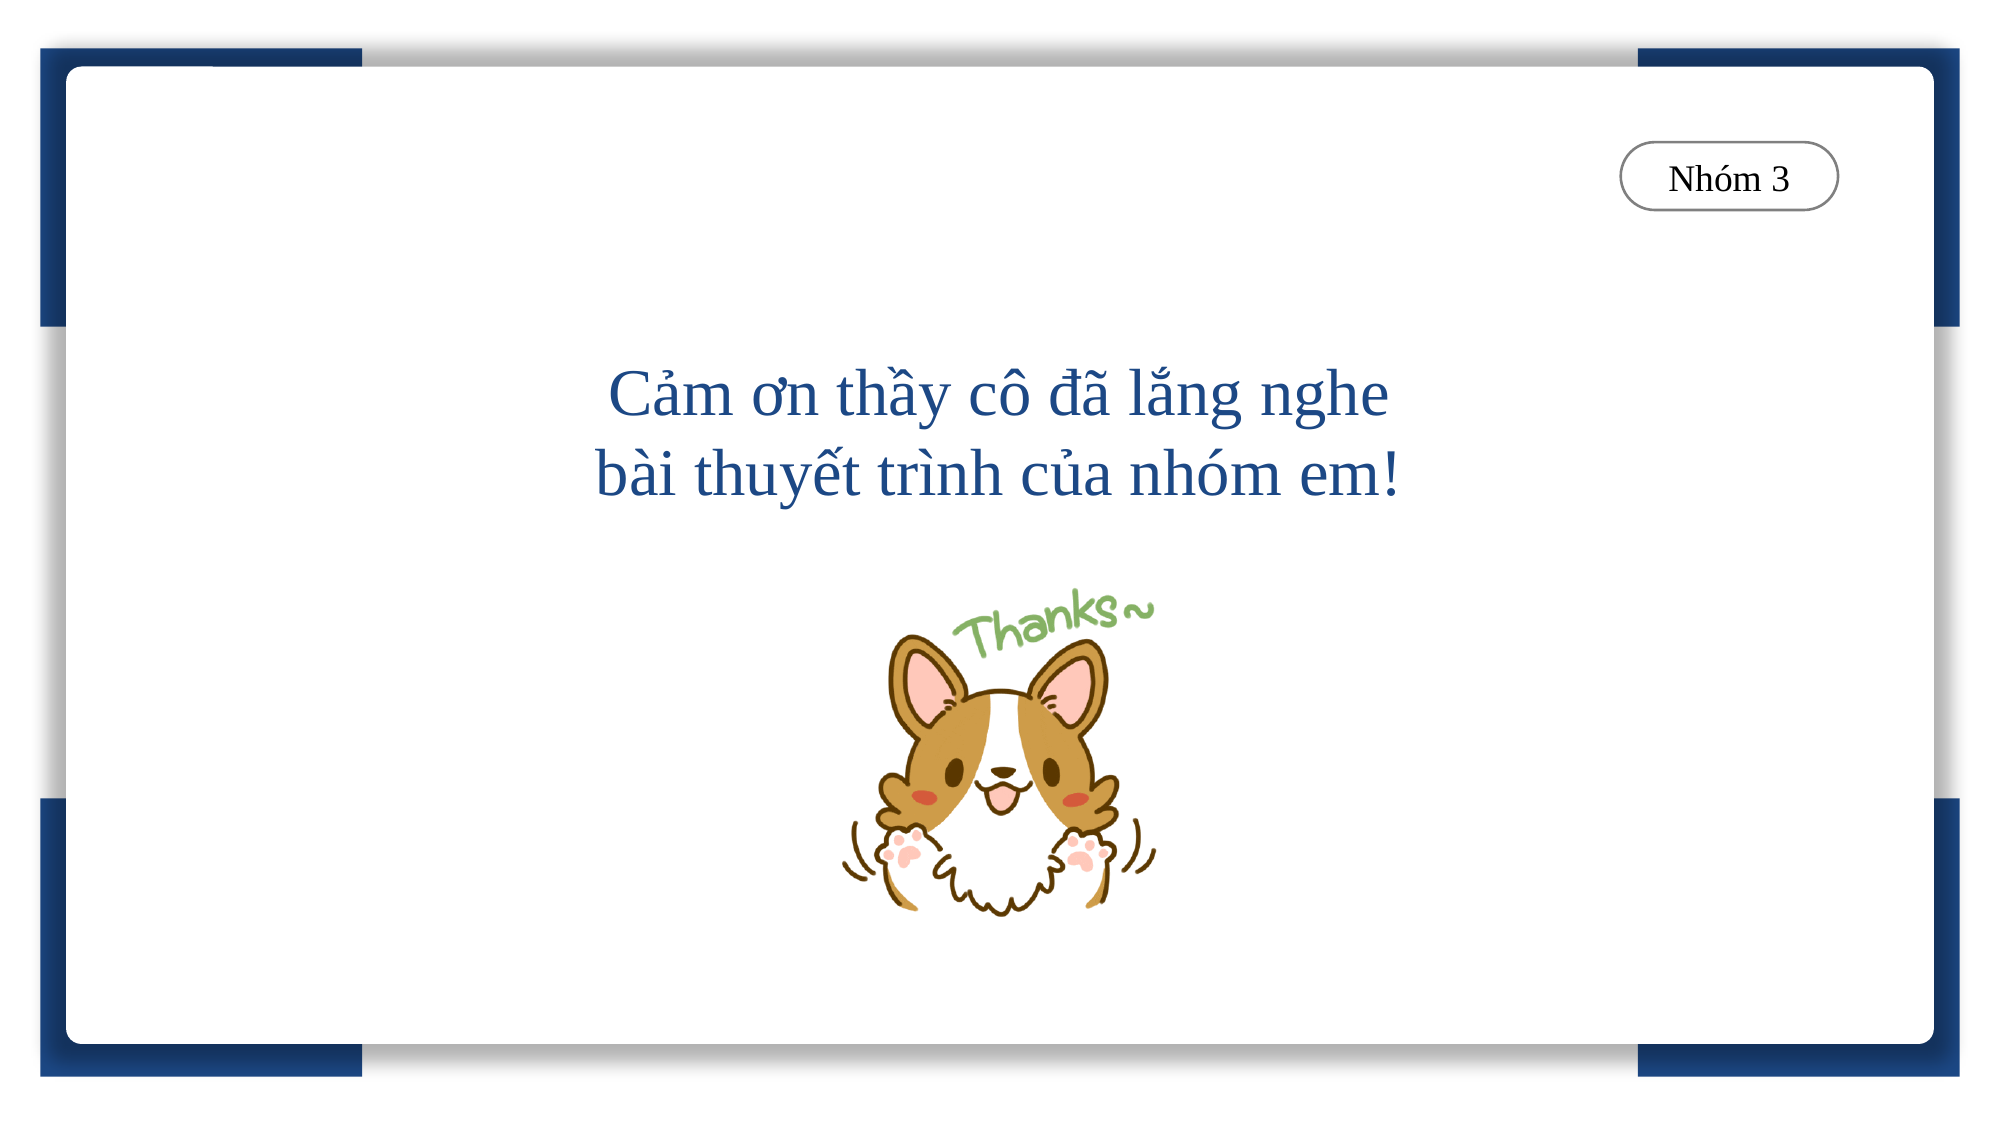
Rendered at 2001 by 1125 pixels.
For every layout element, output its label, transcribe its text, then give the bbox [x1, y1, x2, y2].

text_box Cảm ơn thầy cô đã lắng nghe bài thuyết trình của nhóm em! [445, 341, 1554, 516]
text_box [39, 1057, 363, 1078]
text_box Nhóm 3 [1619, 141, 1840, 212]
picture [813, 564, 1187, 938]
text_box [65, 65, 1935, 1046]
text_box [1637, 1060, 1961, 1078]
